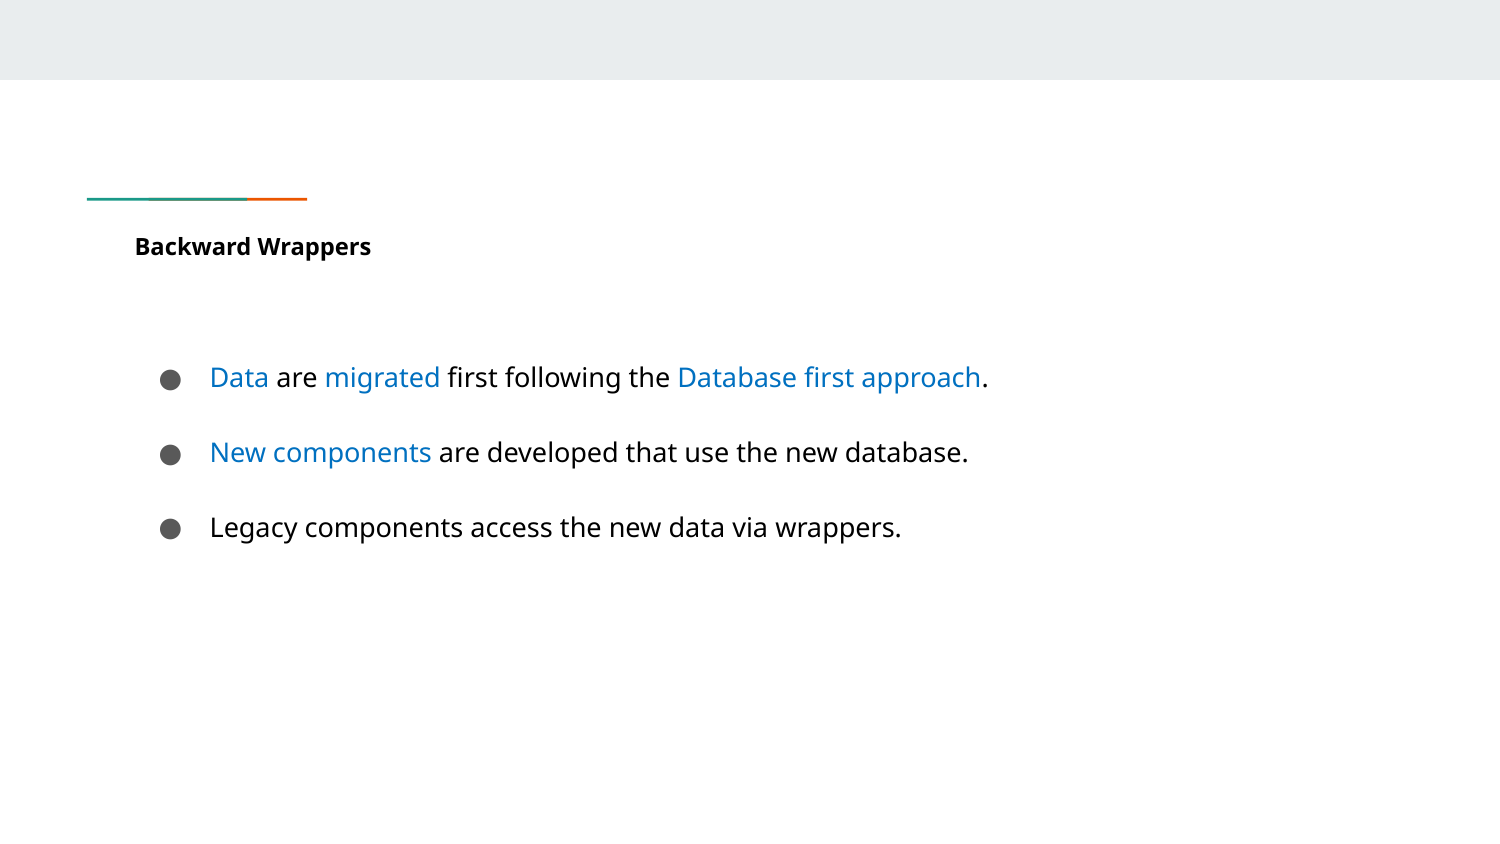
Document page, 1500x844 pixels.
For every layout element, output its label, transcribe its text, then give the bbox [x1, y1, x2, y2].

title Backward Wrappers [119, 216, 1381, 305]
list Data are migrated first following the Database first approach. New components are developed that use the new database. Legacy components access the new data via wrappers. [119, 341, 1381, 712]
